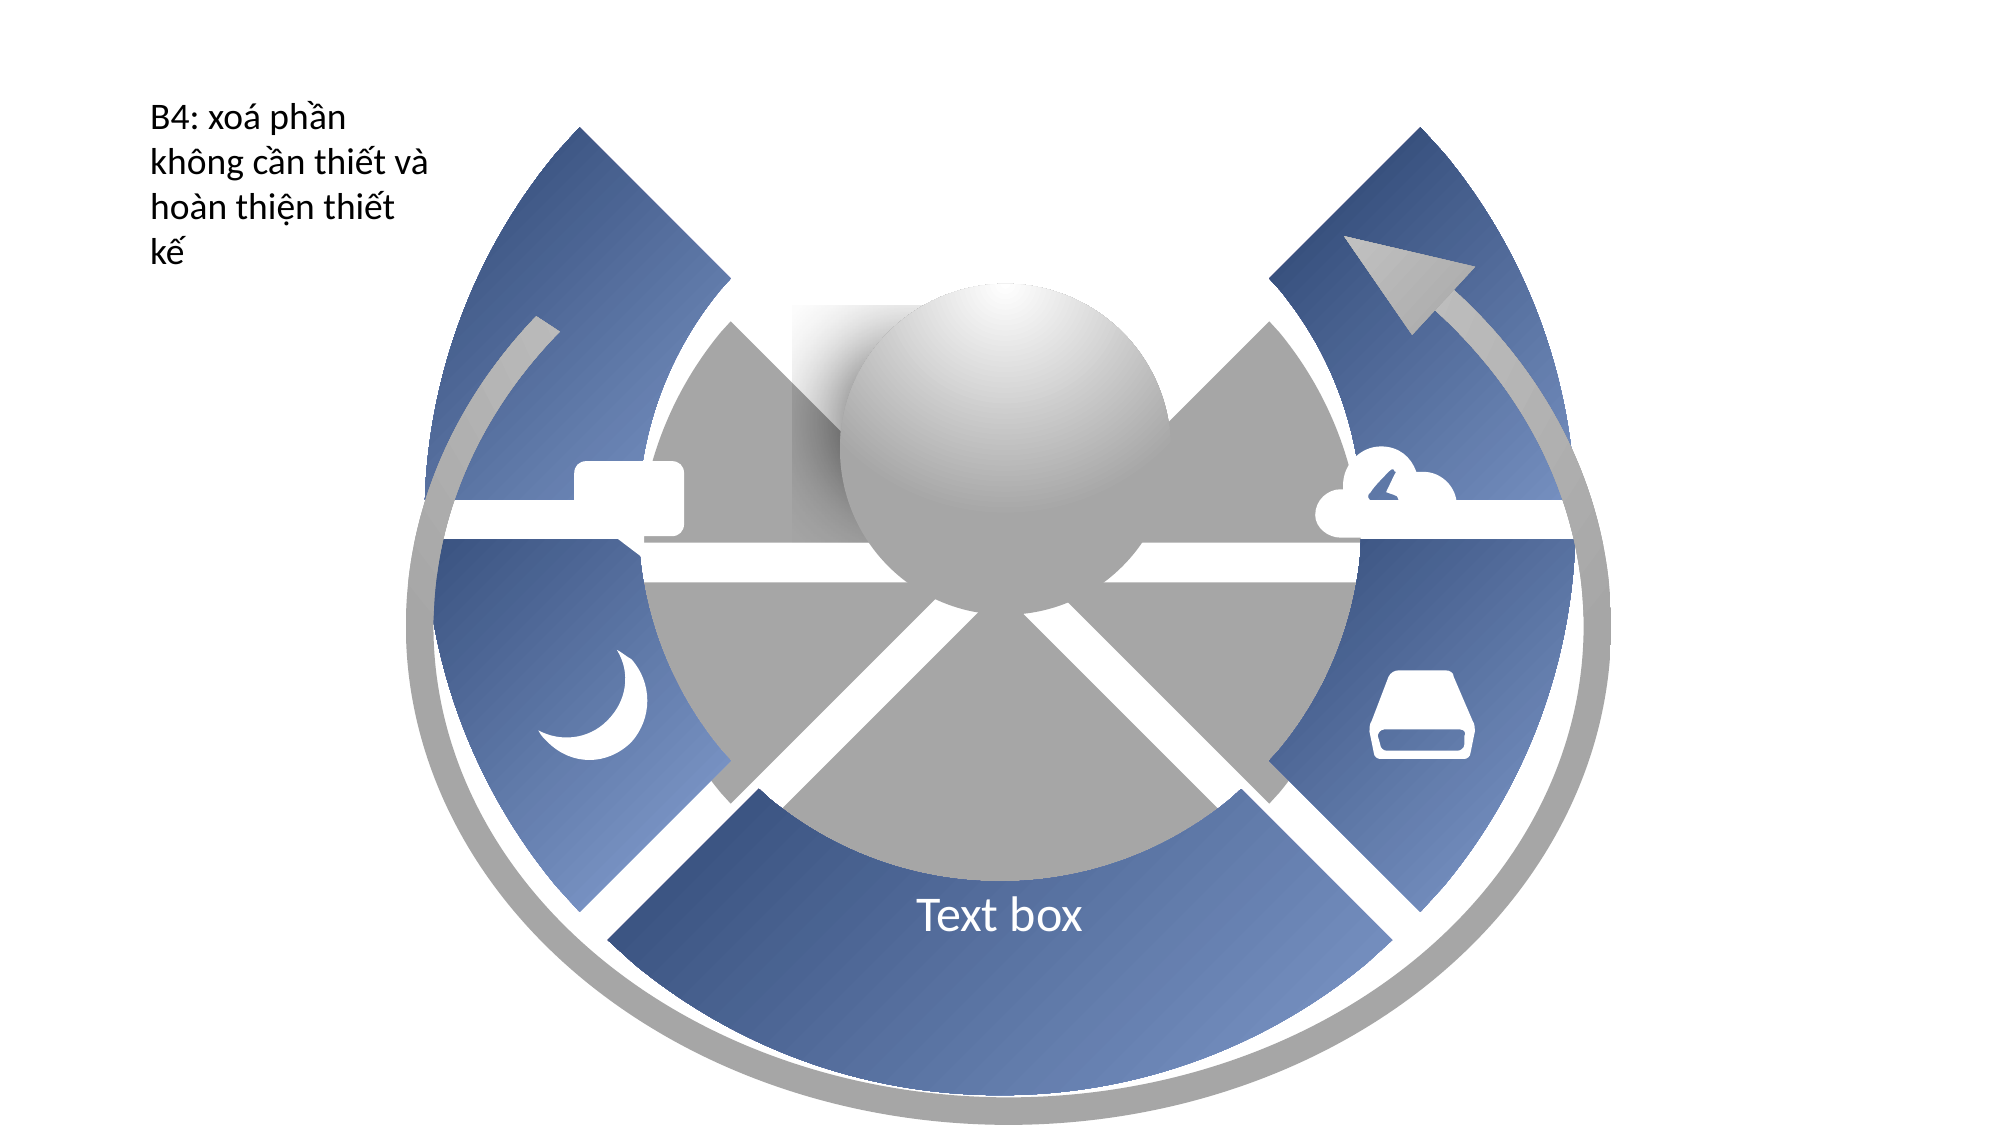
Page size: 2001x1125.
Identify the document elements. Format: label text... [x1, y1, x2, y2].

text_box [369, 180, 1631, 1125]
text_box B4: xoá phần không cần thiết và hoàn thiện thiết kế [135, 84, 452, 280]
